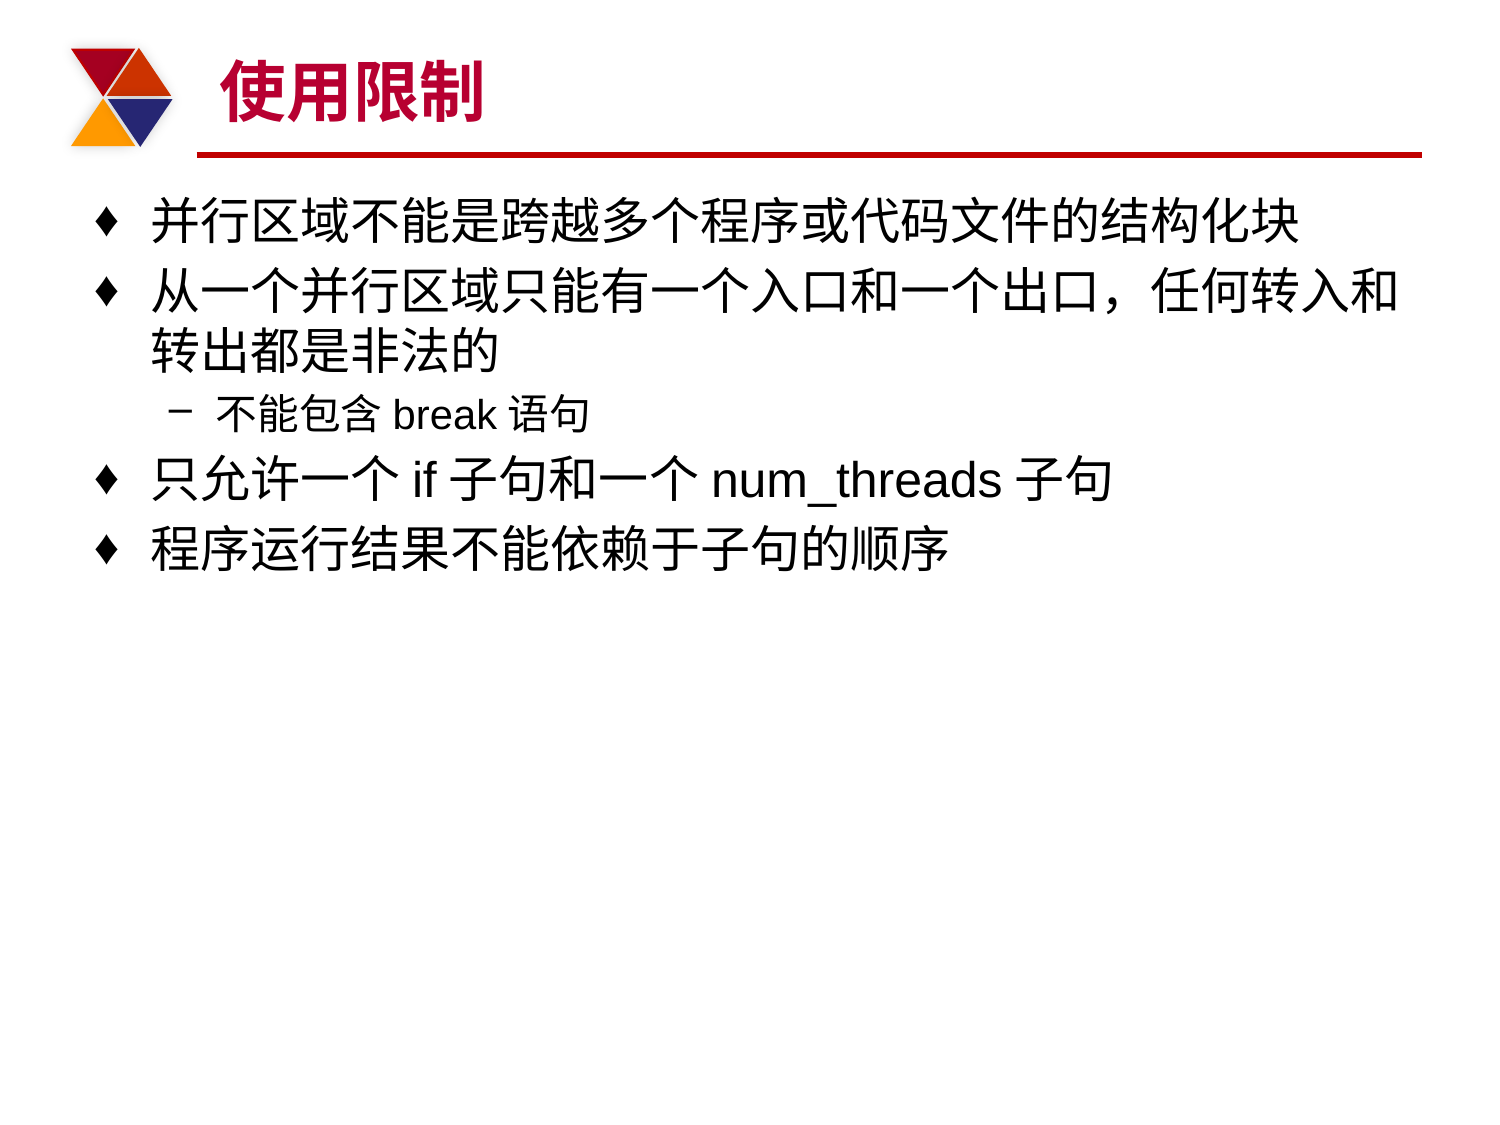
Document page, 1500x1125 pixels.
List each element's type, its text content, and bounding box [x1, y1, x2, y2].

list 并行区域不能是跨越多个程序或代码文件的结构化块 从一个并行区域只能有一个入口和一个出口，任何转入和转出都是非法的 不能包含break语句 只允许一个if子句和一个num_threads子句 程序运行结果不能依赖于子句的顺序 [79, 181, 1422, 1075]
title 使用限制 [204, 36, 1405, 137]
